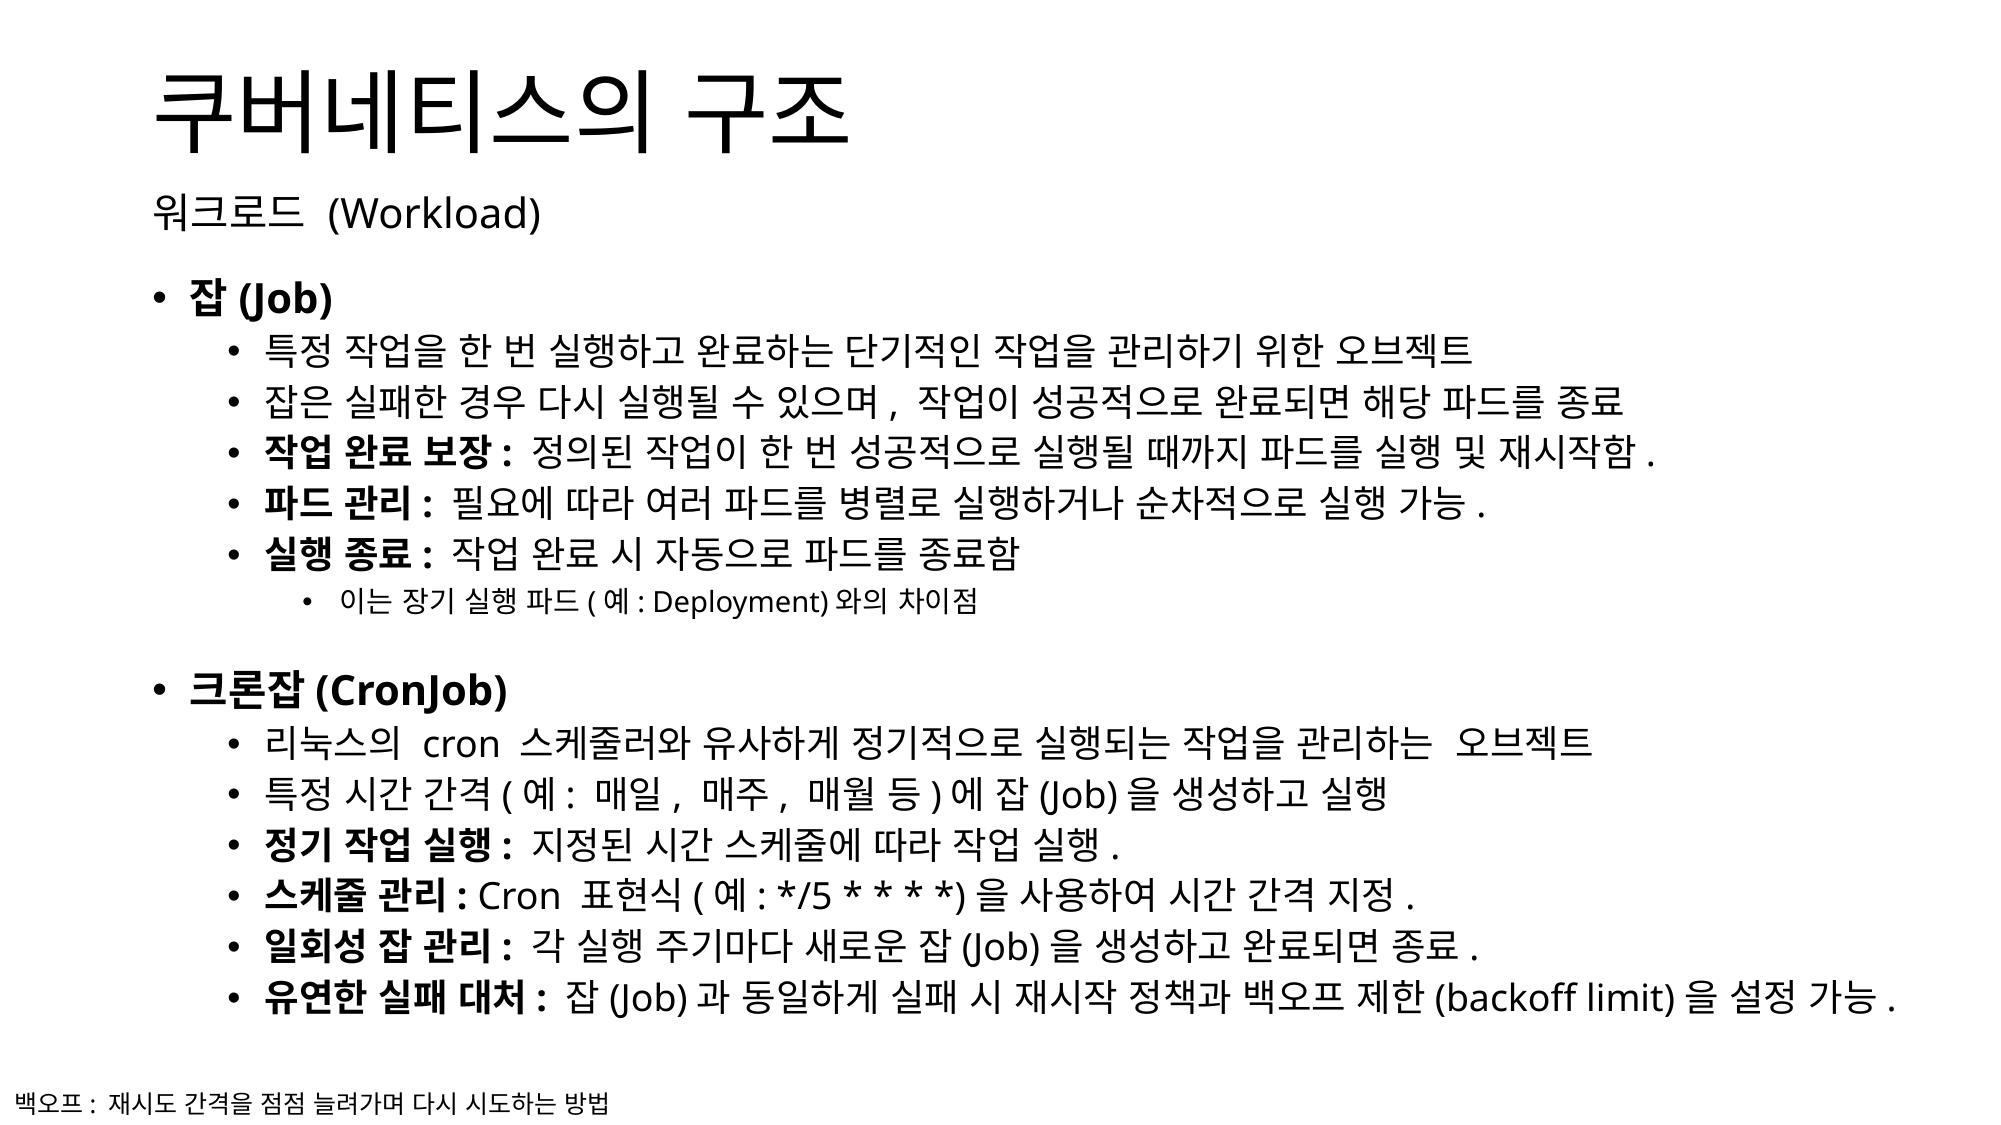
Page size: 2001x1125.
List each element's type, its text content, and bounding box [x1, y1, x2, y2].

text_box 백오프: 재시도 간격을 점점 늘려가며 다시 시도하는 방법 [0, 1080, 1001, 1125]
text_box 워크로드 (Workload) [137, 201, 646, 245]
text_box 쿠버네티스의 구조 [137, 59, 1897, 201]
list 잡(Job) 특정 작업을 한 번 실행하고 완료하는 단기적인 작업을 관리하기 위한 오브젝트 잡은 실패한 경우 다시 실행될 수 있으며, 작업이 성공적으로 완료되면 해당 파드를 종료 작업 완료 보장: 정의된 작업이 한 번 성공적으로 실행될 때까지 파드를 실행 및 재시작함. 파드 관리: 필요에 따라 여러 파드를 병렬로 실행하거나 순차적으로 실행 가능. 실행 종료: 작업 완료 시 자동으로 파드를 종료함 이는 장기 실행 파드(예: Deployment)와의 차이점 [137, 269, 1837, 656]
text_box 크론잡(CronJob) 리눅스의 cron 스케줄러와 유사하게 정기적으로 실행되는 작업을 관리하는 오브젝트 특정 시간 간격(예: 매일, 매주, 매월 등)에 잡(Job)을 생성하고 실행 정기 작업 실행: 지정된 시간 스케줄에 따라 작업 실행. 스케줄 관리: Cron 표현식(예: */5 * * * *)을 사용하여 시간 간격 지정. 일회성 잡 관리: 각 실행 주기마다 새로운 잡(Job)을 생성하고 완료되면 종료. 유연한 실패 대처: 잡(Job)과 동일하게 실패 시 재시작 정책과 백오프 제한(backoff limit)을 설정 가능. [137, 662, 1949, 1049]
